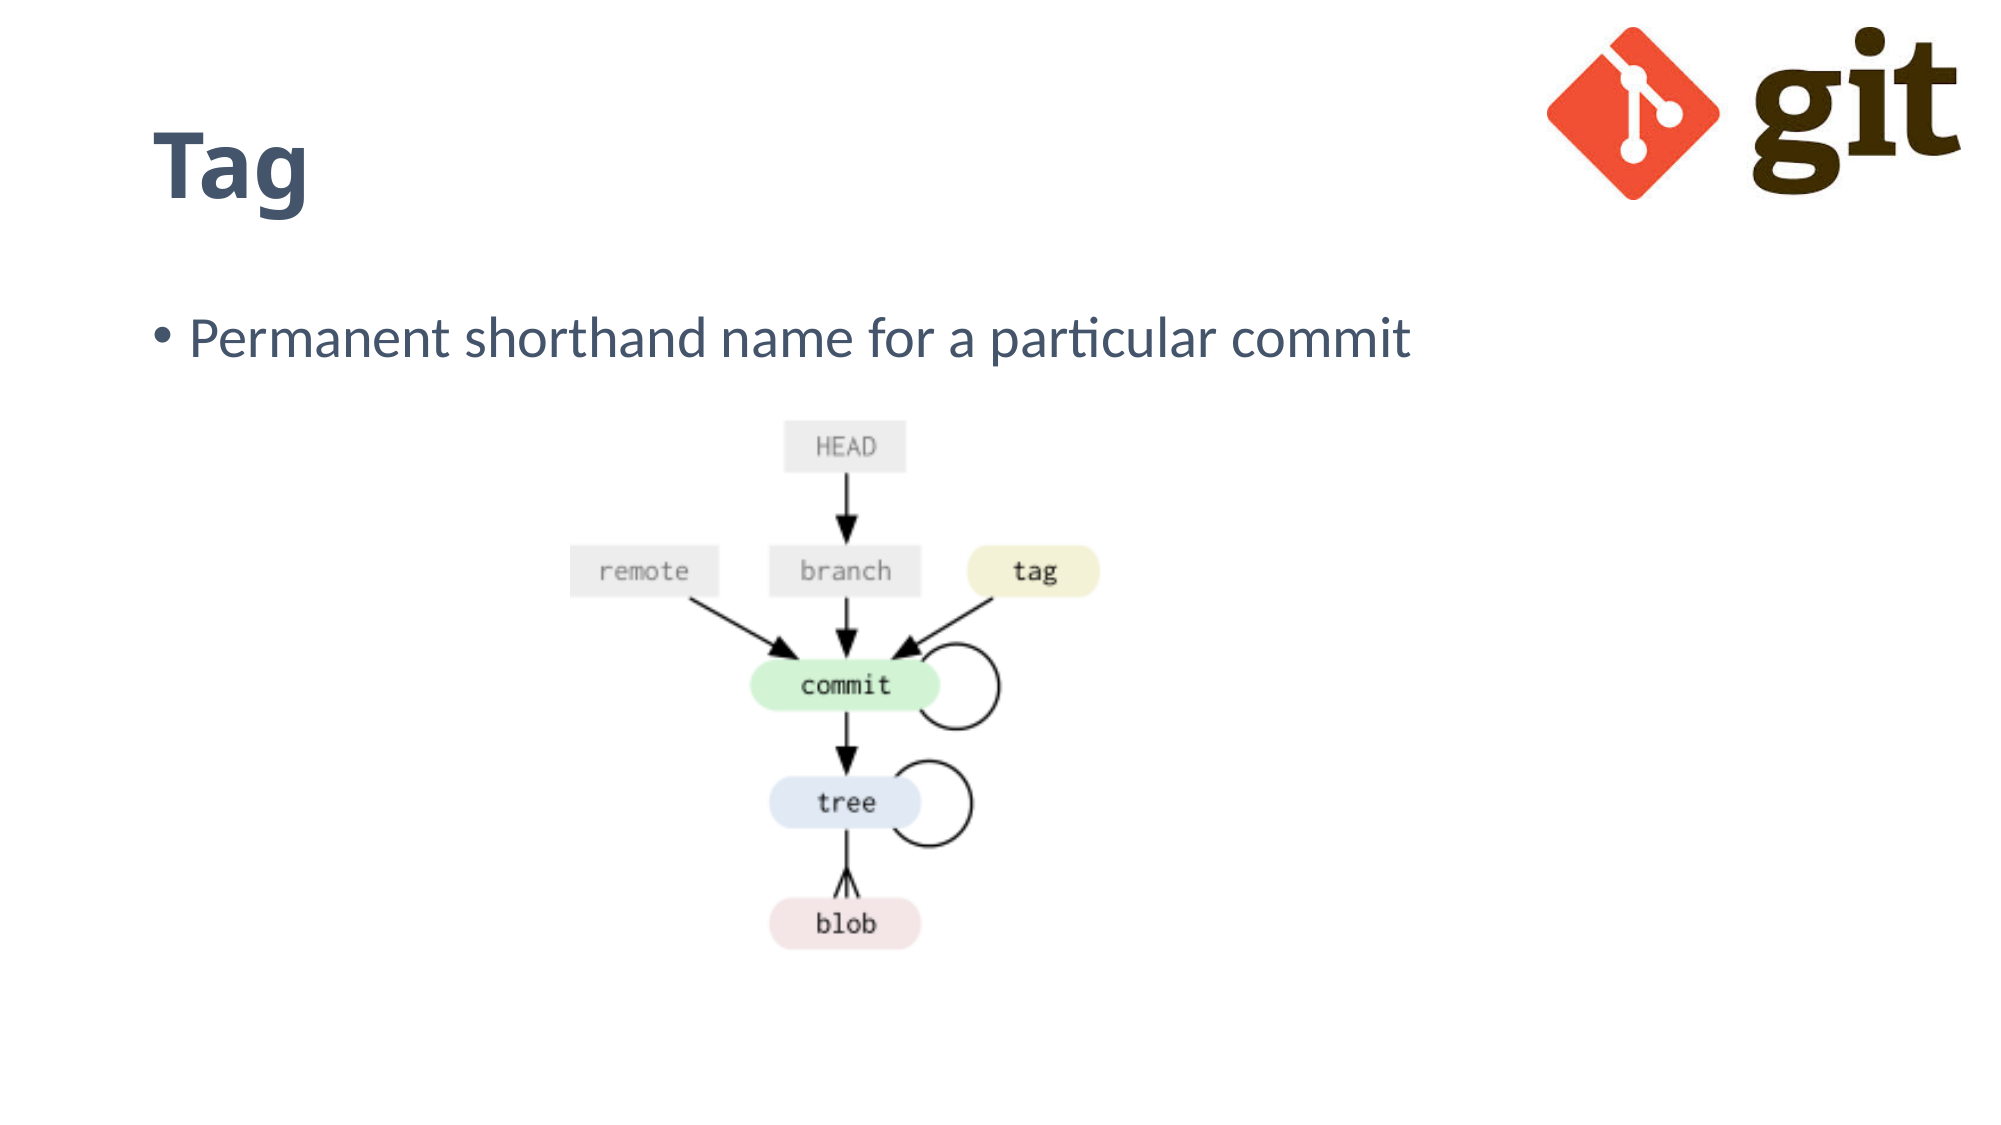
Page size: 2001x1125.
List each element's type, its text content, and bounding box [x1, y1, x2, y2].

picture [1547, 27, 1961, 200]
title Tag [137, 59, 1863, 278]
list Permanent shorthand name for a particular commit [137, 299, 1863, 1014]
picture [570, 396, 1137, 984]
